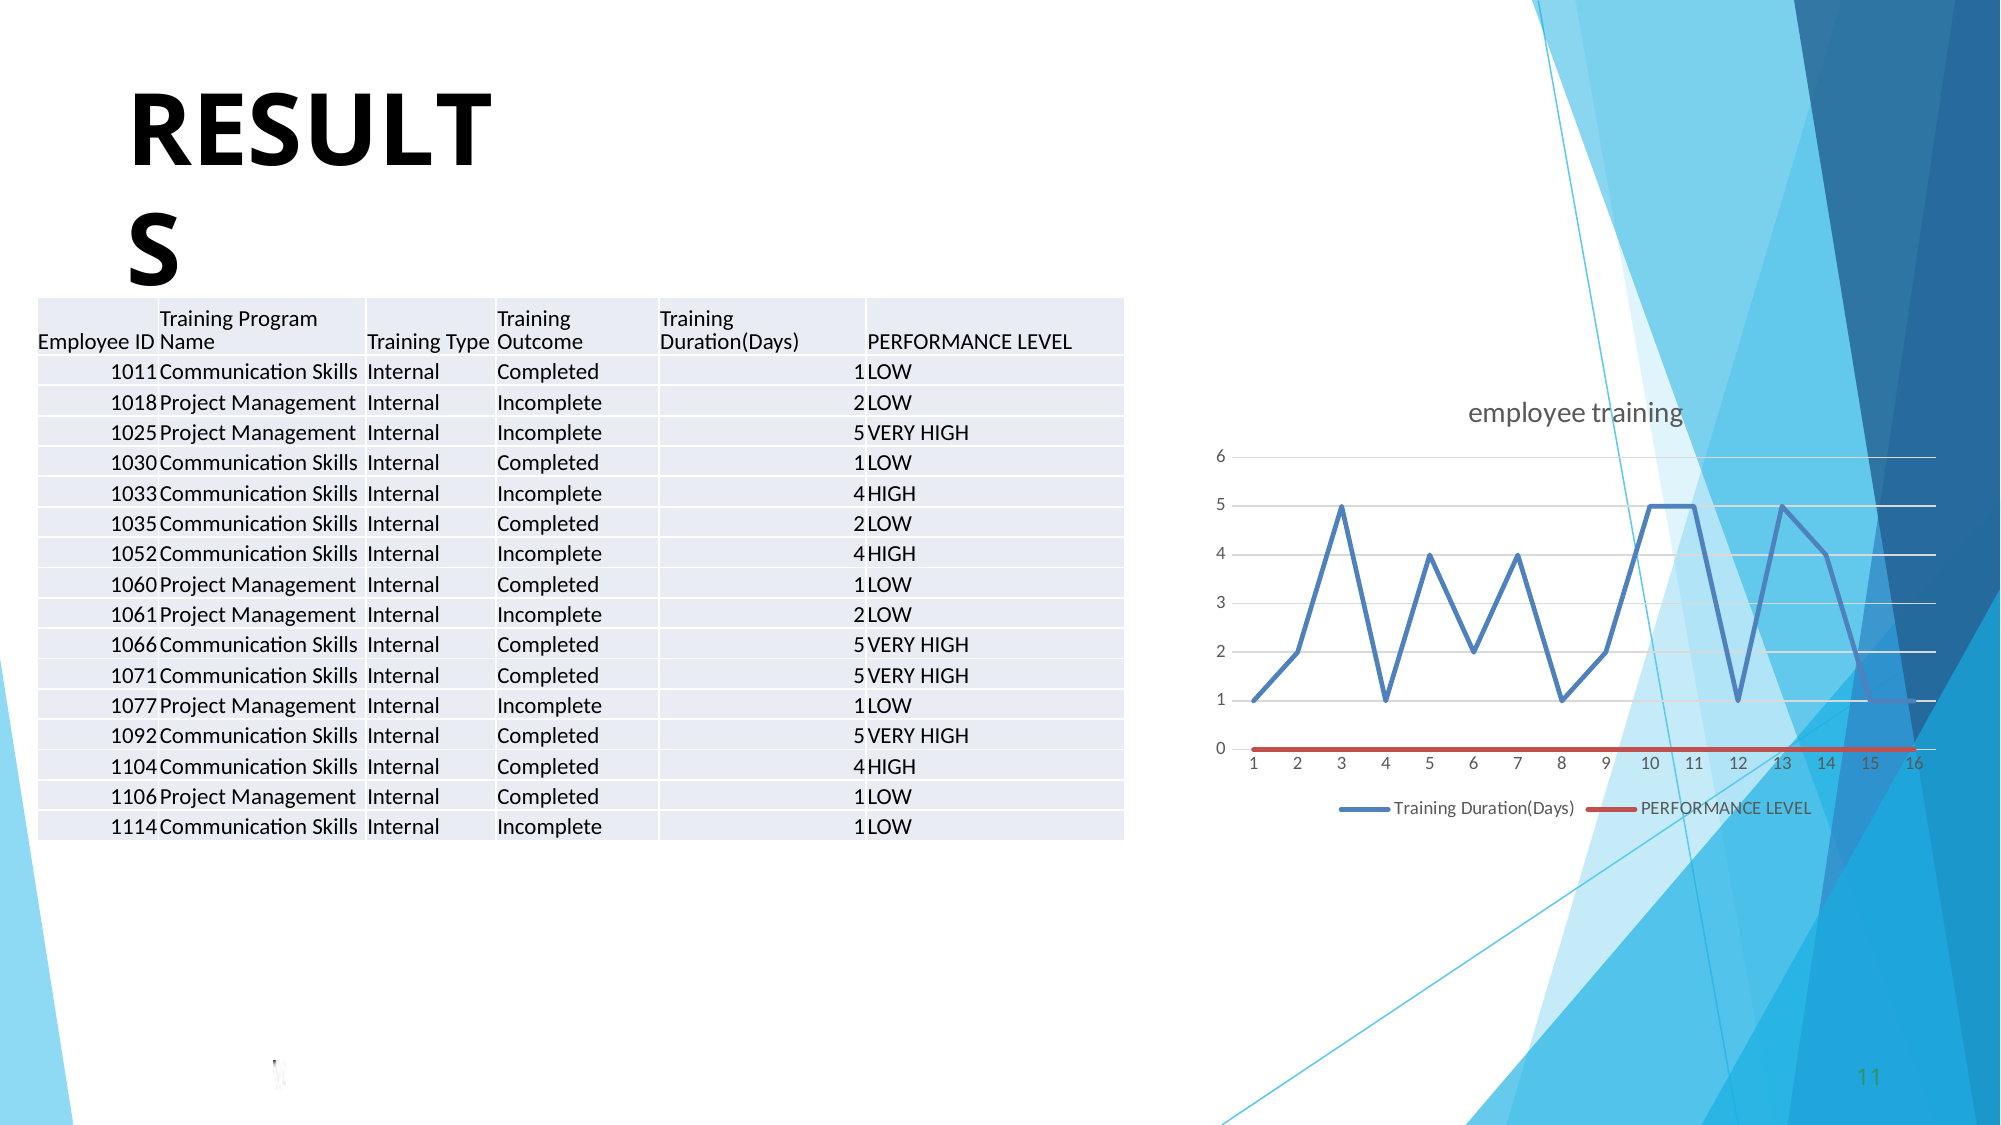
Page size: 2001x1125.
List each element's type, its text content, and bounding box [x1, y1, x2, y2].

table_cell Internal [367, 356, 495, 384]
table_cell Internal [367, 599, 495, 627]
table_header Training Outcome [497, 298, 658, 354]
title RESULTS [123, 63, 524, 297]
table_cell 1 [660, 568, 865, 597]
table_cell VERY HIGH [867, 417, 1124, 445]
table_cell 1025 [38, 417, 158, 445]
table_cell 2 [660, 508, 865, 536]
table_cell 4 [660, 538, 865, 567]
table_cell 4 [660, 750, 865, 779]
table_cell 5 [660, 659, 865, 688]
table_cell 2 [660, 599, 865, 627]
table_cell Internal [367, 690, 495, 718]
table_cell LOW [867, 447, 1124, 475]
table_cell 1033 [38, 477, 158, 506]
table_cell Completed [497, 447, 658, 475]
table_cell Project Management [159, 599, 365, 627]
table_cell 1106 [38, 781, 158, 809]
table_cell Incomplete [497, 690, 658, 718]
table_cell 1077 [38, 690, 158, 718]
table_cell 1018 [38, 386, 158, 415]
table_cell 1061 [38, 599, 158, 627]
table_cell Communication Skills [159, 508, 365, 536]
table_cell 1 [660, 781, 865, 809]
table_cell Internal [367, 477, 495, 506]
table_cell 1 [660, 690, 865, 718]
table_header Training Program Name [159, 298, 365, 354]
table_cell Incomplete [497, 386, 658, 415]
table_cell Internal [367, 447, 495, 475]
table_header Employee ID [38, 298, 158, 354]
table_cell HIGH [867, 538, 1124, 567]
table_cell Internal [367, 750, 495, 779]
table_cell Communication Skills [159, 659, 365, 688]
table_cell Completed [497, 720, 658, 749]
table_header PERFORMANCE LEVEL [867, 298, 1124, 354]
table_cell 1035 [38, 508, 158, 536]
table_cell Internal [367, 508, 495, 536]
table_cell 1052 [38, 538, 158, 567]
table_cell Incomplete [497, 599, 658, 627]
chart [1200, 374, 1952, 826]
picture [273, 1060, 287, 1091]
table_cell 2 [660, 386, 865, 415]
table_cell Incomplete [497, 811, 658, 840]
table_cell Completed [497, 659, 658, 688]
table_cell Incomplete [497, 417, 658, 445]
table_cell Project Management [159, 386, 365, 415]
table_cell Communication Skills [159, 811, 365, 840]
table_cell 1060 [38, 568, 158, 597]
table_cell LOW [867, 356, 1124, 384]
table_cell Incomplete [497, 477, 658, 506]
table_cell 1030 [38, 447, 158, 475]
table_cell LOW [867, 781, 1124, 809]
table_cell Communication Skills [159, 356, 365, 384]
table_cell 1066 [38, 629, 158, 658]
table_cell 5 [660, 629, 865, 658]
table_cell 1114 [38, 811, 158, 840]
table_cell Communication Skills [159, 720, 365, 749]
table_header Training Duration(Days) [660, 298, 865, 354]
table_cell Internal [367, 781, 495, 809]
table_cell 5 [660, 720, 865, 749]
table_cell 1011 [38, 356, 158, 384]
table_cell Communication Skills [159, 538, 365, 567]
table_cell Internal [367, 629, 495, 658]
table_cell 1104 [38, 750, 158, 779]
table_cell 1 [660, 811, 865, 840]
table_cell VERY HIGH [867, 720, 1124, 749]
table_cell Completed [497, 629, 658, 658]
table_cell Internal [367, 386, 495, 415]
table_cell Completed [497, 508, 658, 536]
table_cell LOW [867, 568, 1124, 597]
table_cell LOW [867, 811, 1124, 840]
table_cell Internal [367, 811, 495, 840]
table_cell HIGH [867, 477, 1124, 506]
table_cell 1 [660, 447, 865, 475]
table_cell LOW [867, 599, 1124, 627]
table_cell Project Management [159, 568, 365, 597]
table_cell VERY HIGH [867, 659, 1124, 688]
table_cell VERY HIGH [867, 629, 1124, 658]
table_cell Completed [497, 356, 658, 384]
table_cell Communication Skills [159, 447, 365, 475]
table_cell Completed [497, 568, 658, 597]
table_cell Project Management [159, 690, 365, 718]
table_cell 1 [660, 356, 865, 384]
table_cell Internal [367, 417, 495, 445]
table_cell 5 [660, 417, 865, 445]
table_cell Communication Skills [159, 629, 365, 658]
table_cell LOW [867, 508, 1124, 536]
table_cell LOW [867, 690, 1124, 718]
table_cell Communication Skills [159, 750, 365, 779]
table_cell Completed [497, 750, 658, 779]
table_cell Internal [367, 568, 495, 597]
table_cell Internal [367, 538, 495, 567]
table_cell Completed [497, 781, 658, 809]
table_cell Project Management [159, 417, 365, 445]
table_cell Incomplete [497, 538, 658, 567]
table_cell Communication Skills [159, 477, 365, 506]
table_cell 1092 [38, 720, 158, 749]
table_cell LOW [867, 386, 1124, 415]
table_cell HIGH [867, 750, 1124, 779]
table_cell Internal [367, 659, 495, 688]
table_cell 4 [660, 477, 865, 506]
table_header Training Type [367, 298, 495, 354]
text_box 11 [1849, 1061, 1888, 1095]
table_cell 1071 [38, 659, 158, 688]
table_cell Project Management [159, 781, 365, 809]
table_cell Internal [367, 720, 495, 749]
